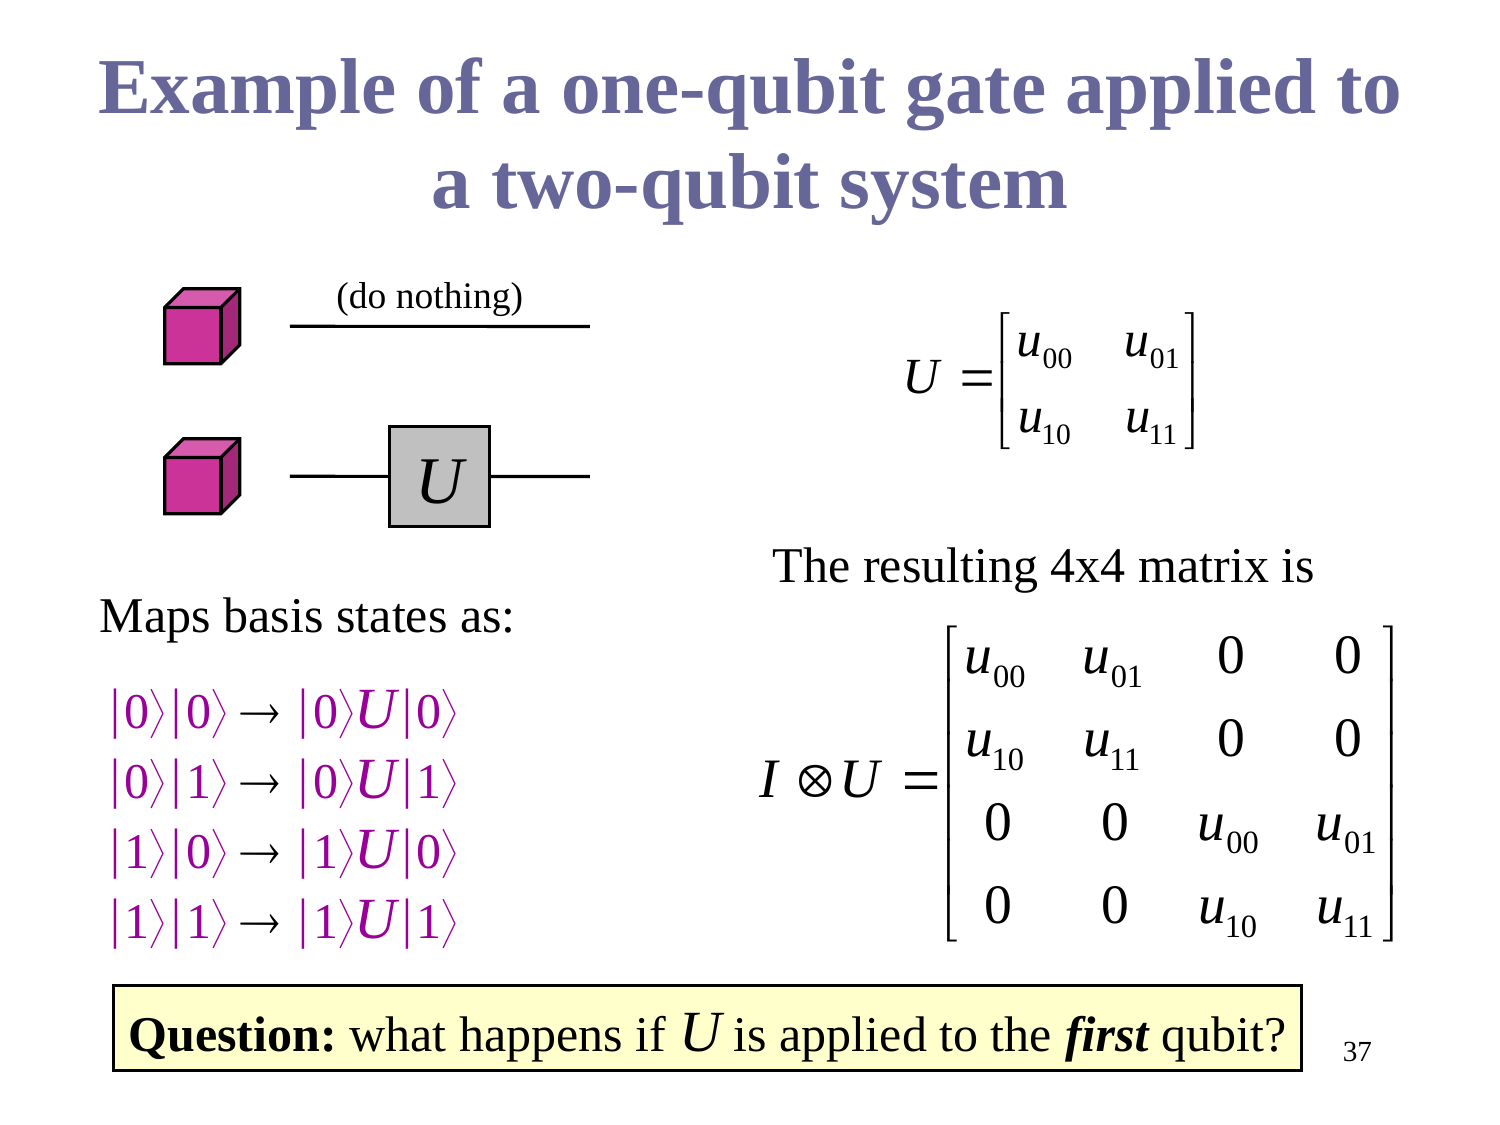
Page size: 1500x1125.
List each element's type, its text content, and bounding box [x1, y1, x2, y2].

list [899, 300, 1213, 462]
title Example of a one-qubit gate applied to a two-qubit system [74, 26, 1426, 233]
slide_number 37 [1074, 1024, 1388, 1101]
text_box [737, 524, 1413, 956]
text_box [52, 574, 564, 958]
text_box Question: what happens if U is applied to the first qubit? [113, 985, 1302, 1071]
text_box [164, 263, 591, 527]
